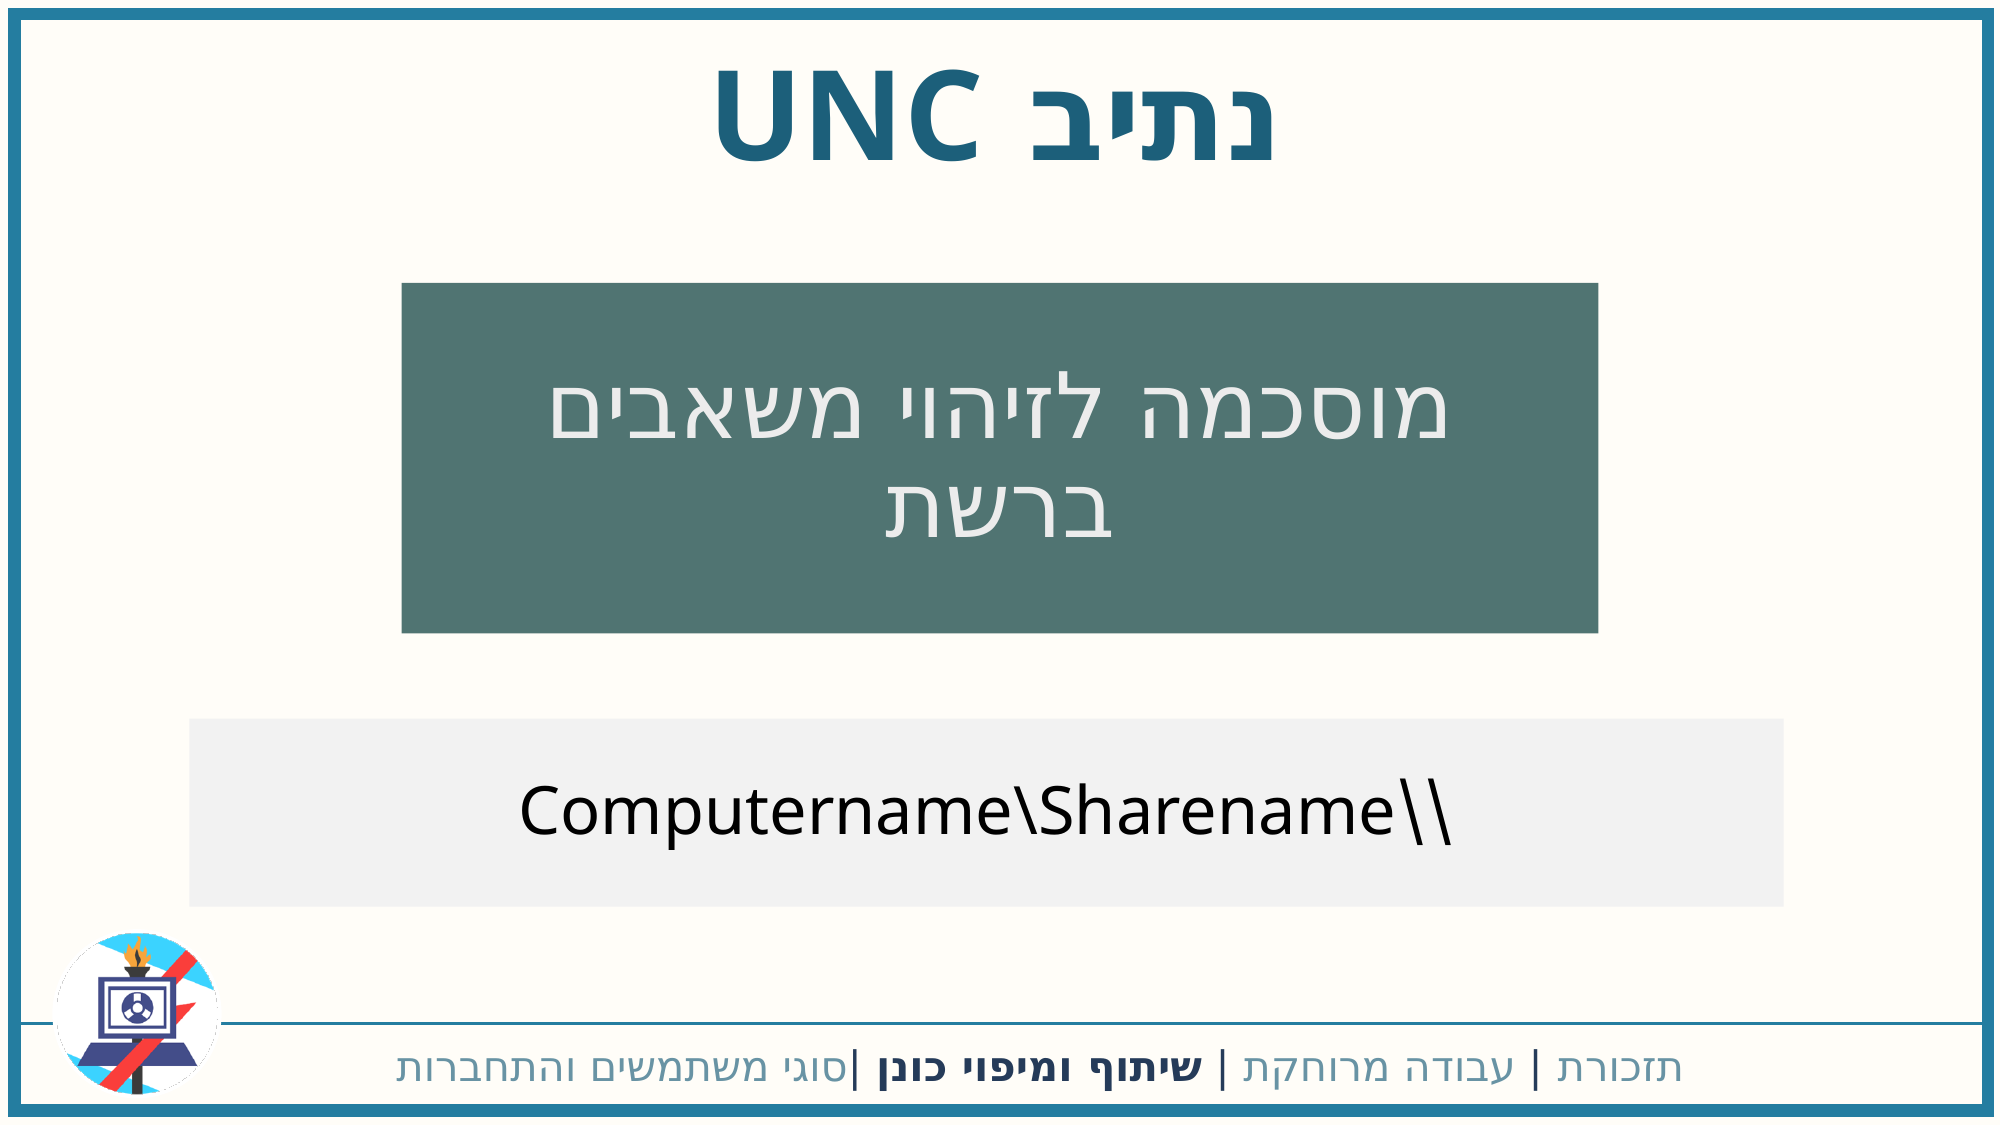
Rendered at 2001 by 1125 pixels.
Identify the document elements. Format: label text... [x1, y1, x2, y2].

list נתיב UNC [133, 45, 1859, 234]
list מוסכמה לזיהוי משאבים ברשת [401, 282, 1599, 634]
list תזכורת | עבודה מרוחקת | שיתוף ומיפוי כונן |סוגי משתמשים והתחברות [221, 1037, 1859, 1099]
list \\Computername\Sharename [189, 718, 1784, 907]
